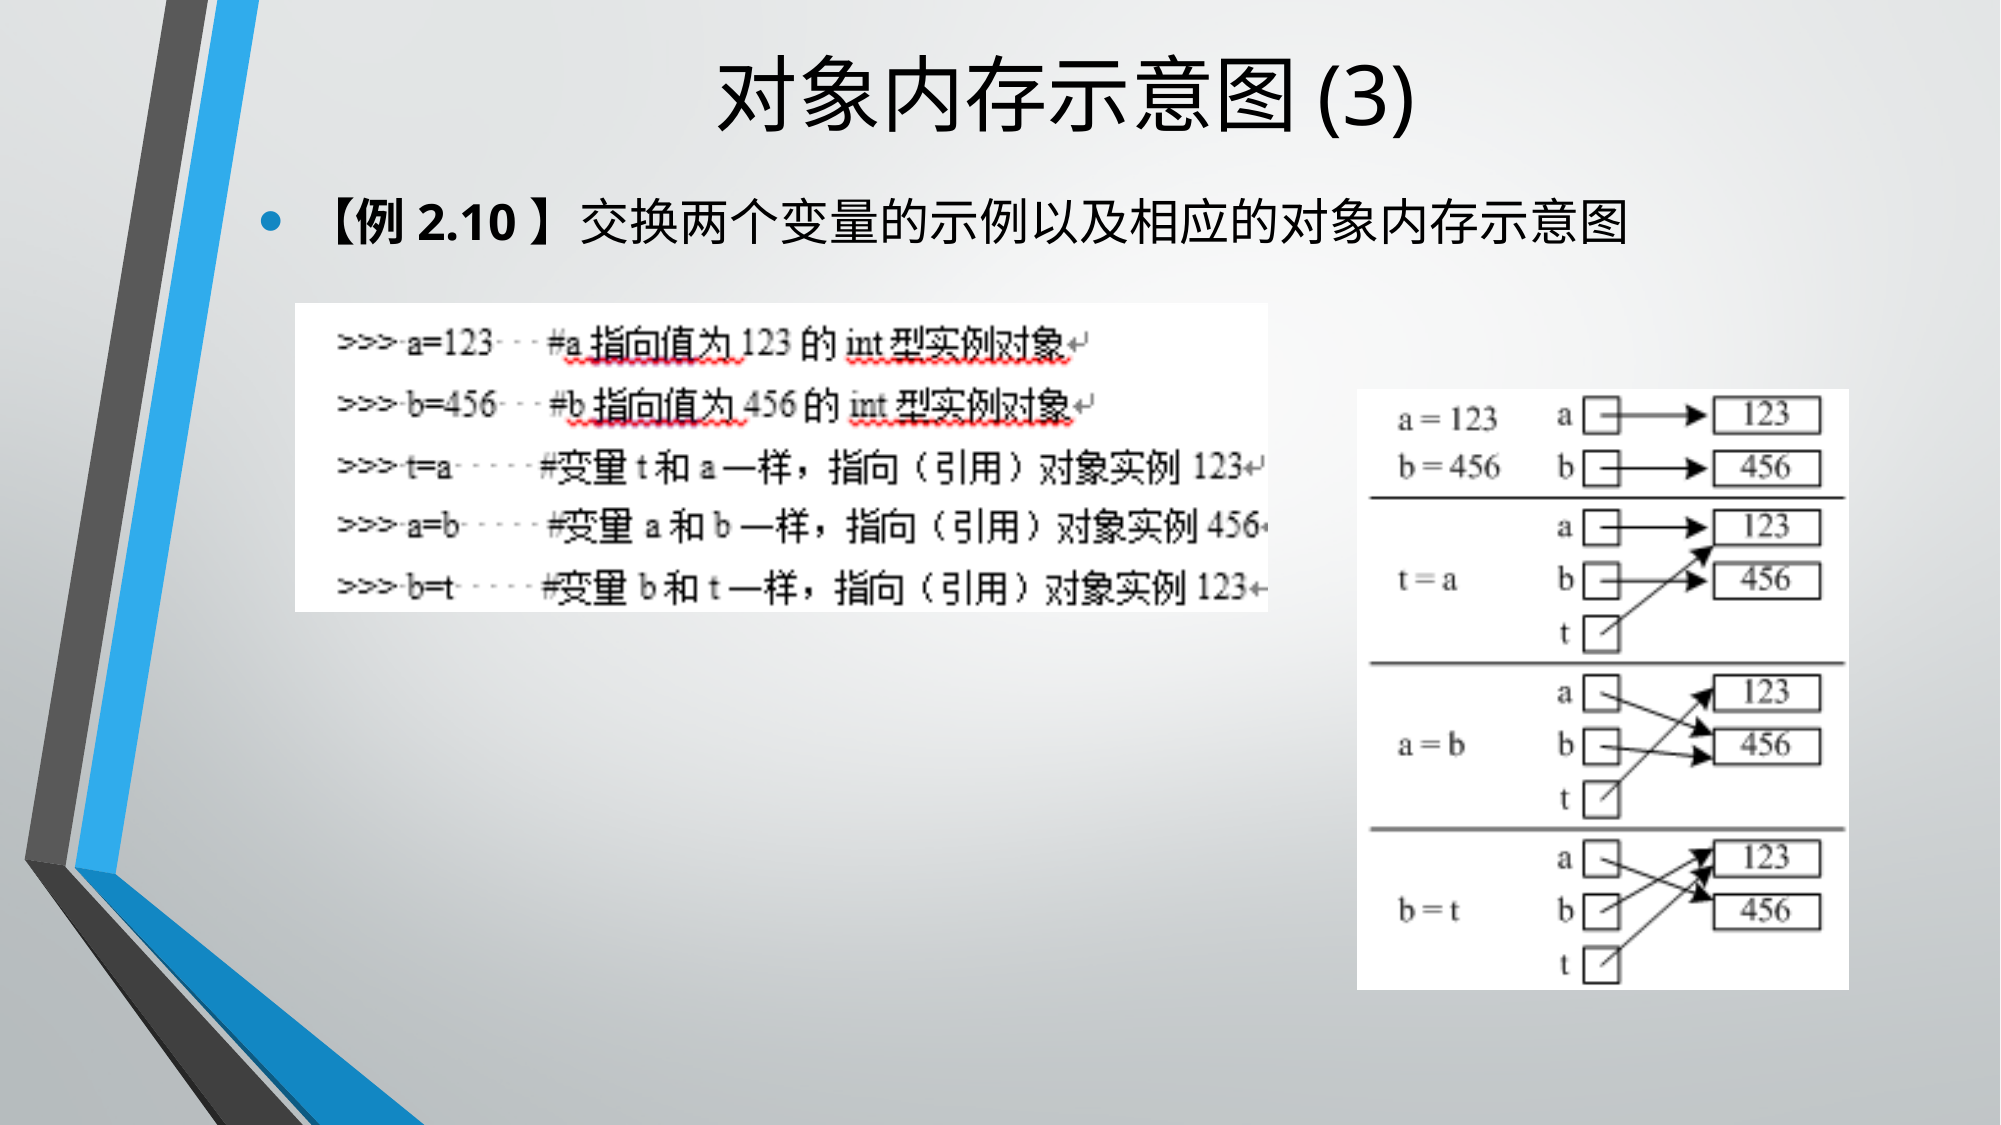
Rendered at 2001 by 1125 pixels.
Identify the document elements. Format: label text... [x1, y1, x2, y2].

list 【例2.10】交换两个变量的示例以及相应的对象内存示意图 [243, 183, 1887, 1006]
title 对象内存示意图(3) [243, 19, 1887, 164]
picture [1356, 389, 1850, 991]
picture [294, 303, 1269, 613]
